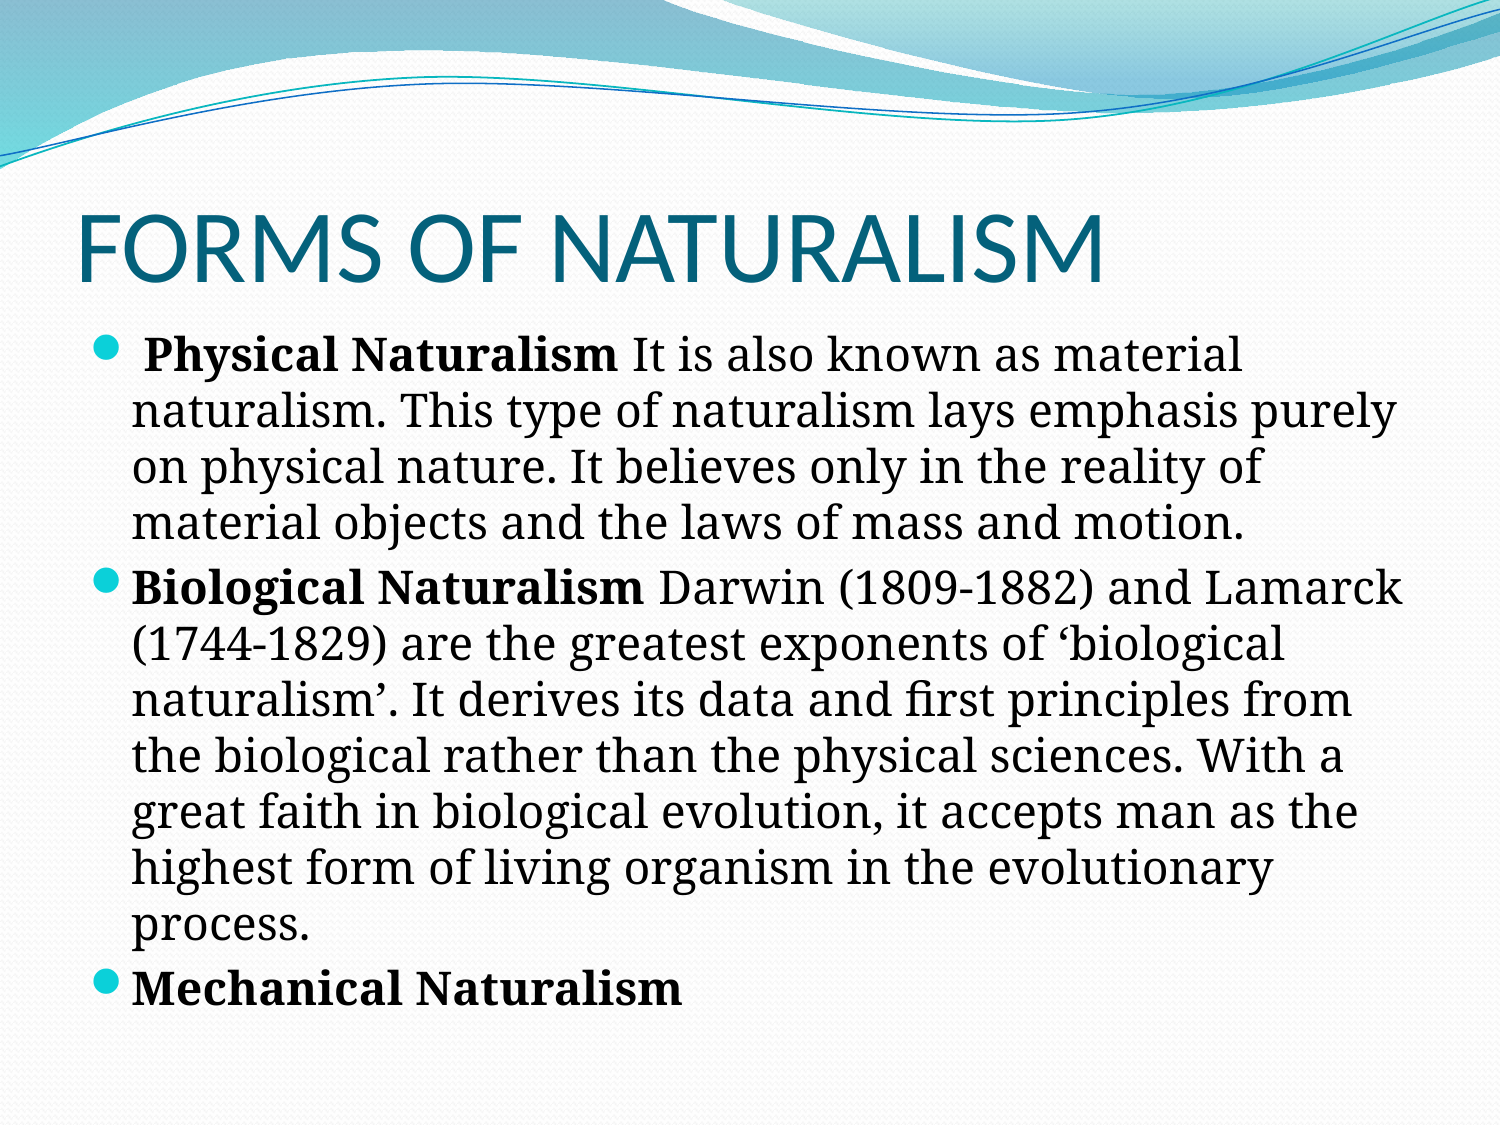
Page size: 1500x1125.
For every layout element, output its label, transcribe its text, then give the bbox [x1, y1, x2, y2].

list Physical Naturalism It is also known as material naturalism. This type of naturalism lays emphasis purely on physical nature. It believes only in the reality of material objects and the laws of mass and motion. Biological Naturalism Darwin (1809-1882) and Lamarck (1744-1829) are the greatest exponents of ‘biological naturalism’. It derives its data and first principles from the biological rather than the physical sciences. With a great faith in biological evolution, it accepts man as the highest form of living organism in the evolutionary process. Mechanical Naturalism [75, 317, 1425, 1038]
title FORMS OF NATURALISM [75, 115, 1425, 303]
